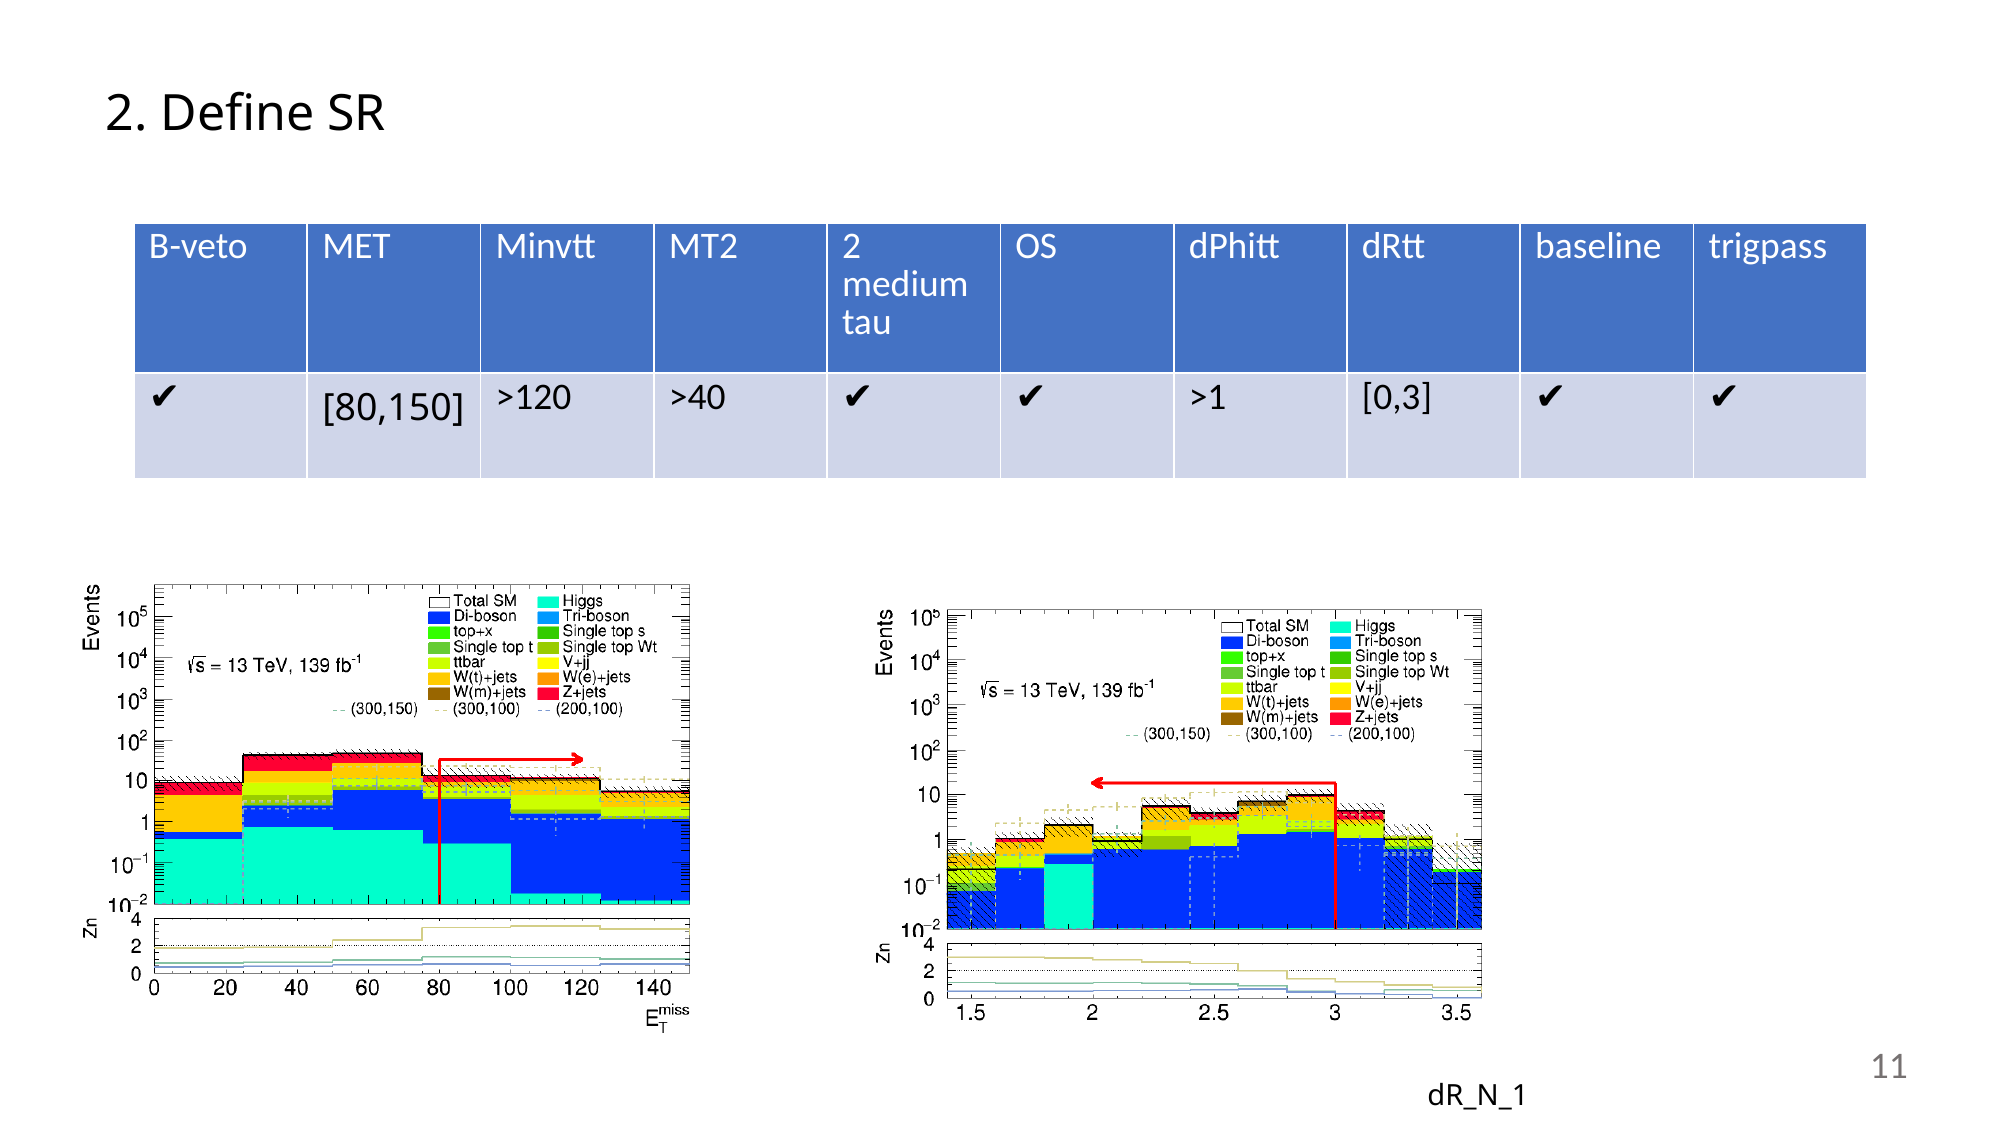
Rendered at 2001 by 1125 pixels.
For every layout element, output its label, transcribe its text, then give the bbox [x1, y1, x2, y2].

table_header trigpass [1694, 224, 1866, 372]
table_header MT2 [655, 224, 826, 372]
table_cell >40 [655, 374, 826, 478]
text_box [1409, 1028, 1523, 1123]
picture [78, 581, 708, 1034]
table_cell [0,3] [1348, 374, 1519, 478]
table_cell ✔️ [1694, 374, 1866, 478]
table_cell >1 [1175, 374, 1346, 478]
table_cell [80,150] [308, 374, 480, 478]
text_box dR_N_1 [1412, 1069, 1544, 1119]
table_header baseline [1521, 224, 1693, 372]
table_header B-veto [135, 224, 306, 372]
table_cell ✔️ [1001, 374, 1173, 478]
table_cell ✔️ [1521, 374, 1693, 478]
table_cell ✔️ [135, 374, 306, 478]
table_cell ✔️ [828, 374, 1000, 478]
text_box 2. Define SR [90, 72, 415, 148]
table_cell >120 [481, 374, 653, 478]
table_header 2 medium tau [828, 224, 1000, 372]
table_header dRtt [1348, 224, 1519, 372]
table_header Minvtt [481, 224, 653, 372]
picture [871, 606, 1500, 1059]
table_header MET [308, 224, 480, 372]
text_box 11 [1855, 1033, 1923, 1094]
table_header OS [1001, 224, 1173, 372]
table_header dPhitt [1175, 224, 1346, 372]
